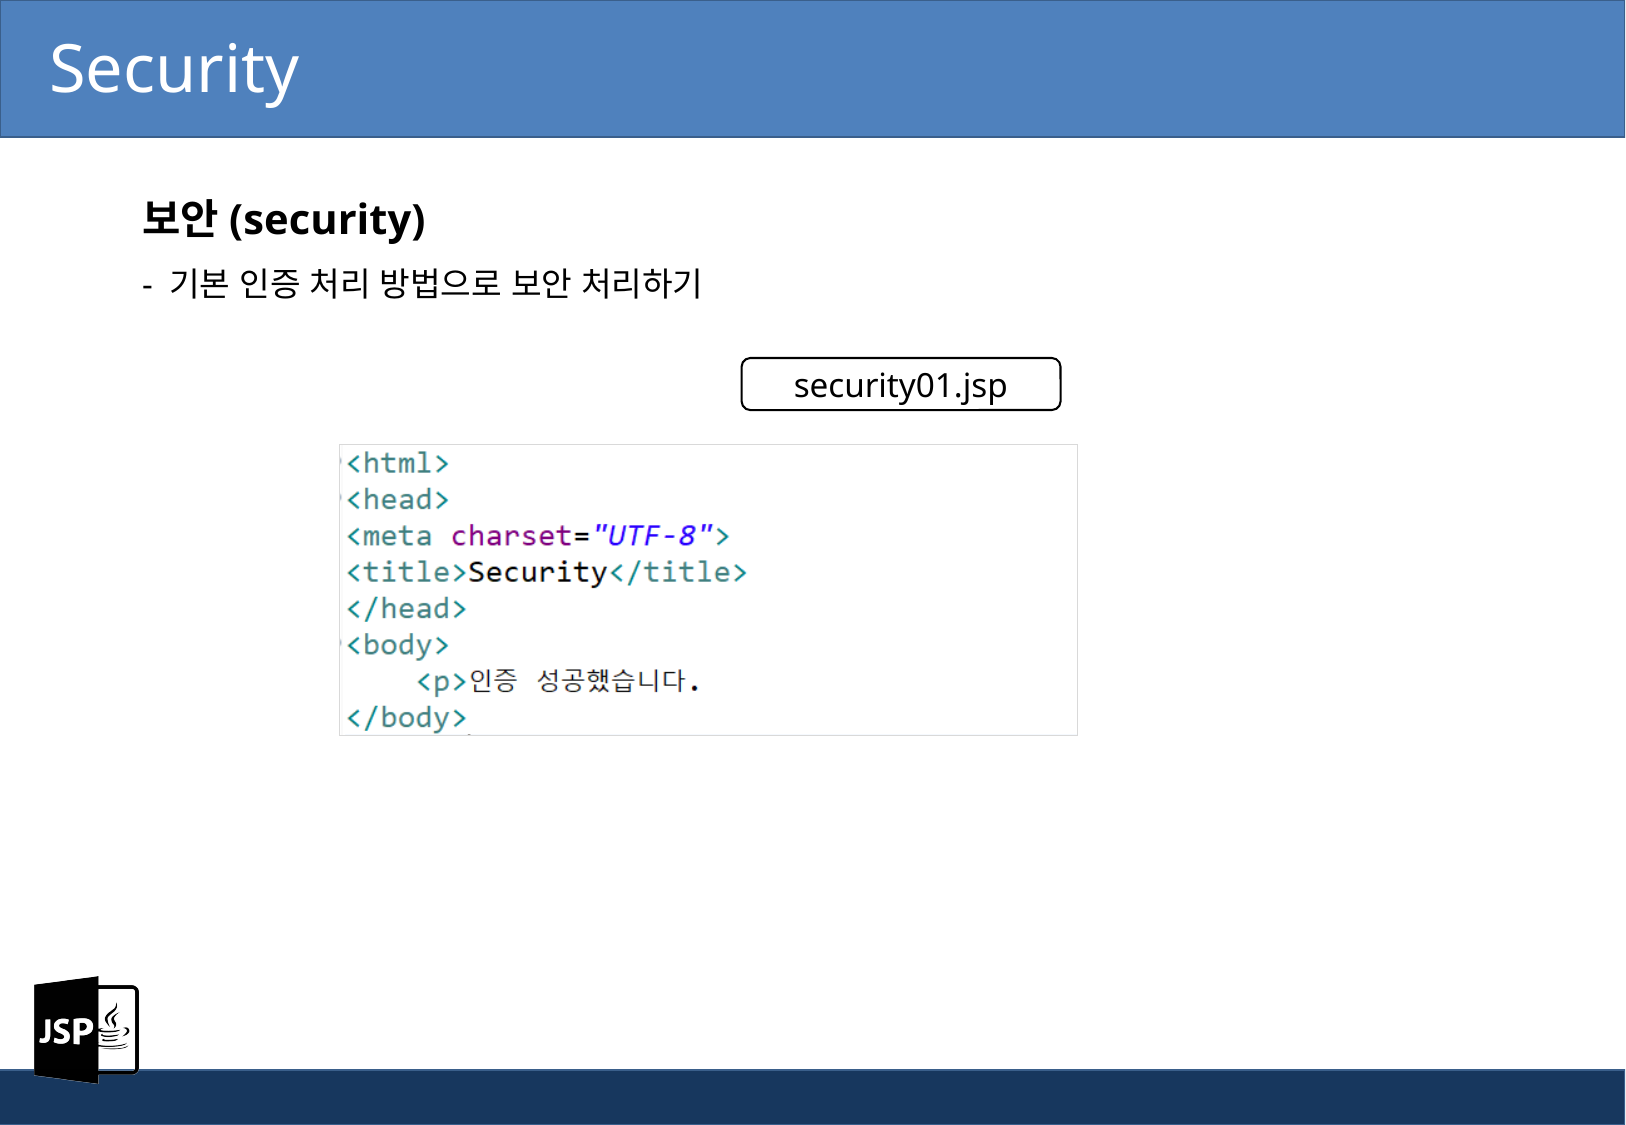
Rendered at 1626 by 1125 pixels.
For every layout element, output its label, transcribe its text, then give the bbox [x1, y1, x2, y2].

picture [339, 444, 1078, 736]
text_box Security [0, 0, 1312, 136]
picture [32, 976, 141, 1084]
text_box 보안(security) - 기본 인증 처리 방법으로 보안 처리하기 [127, 160, 1155, 311]
text_box security01.jsp [739, 355, 1063, 413]
